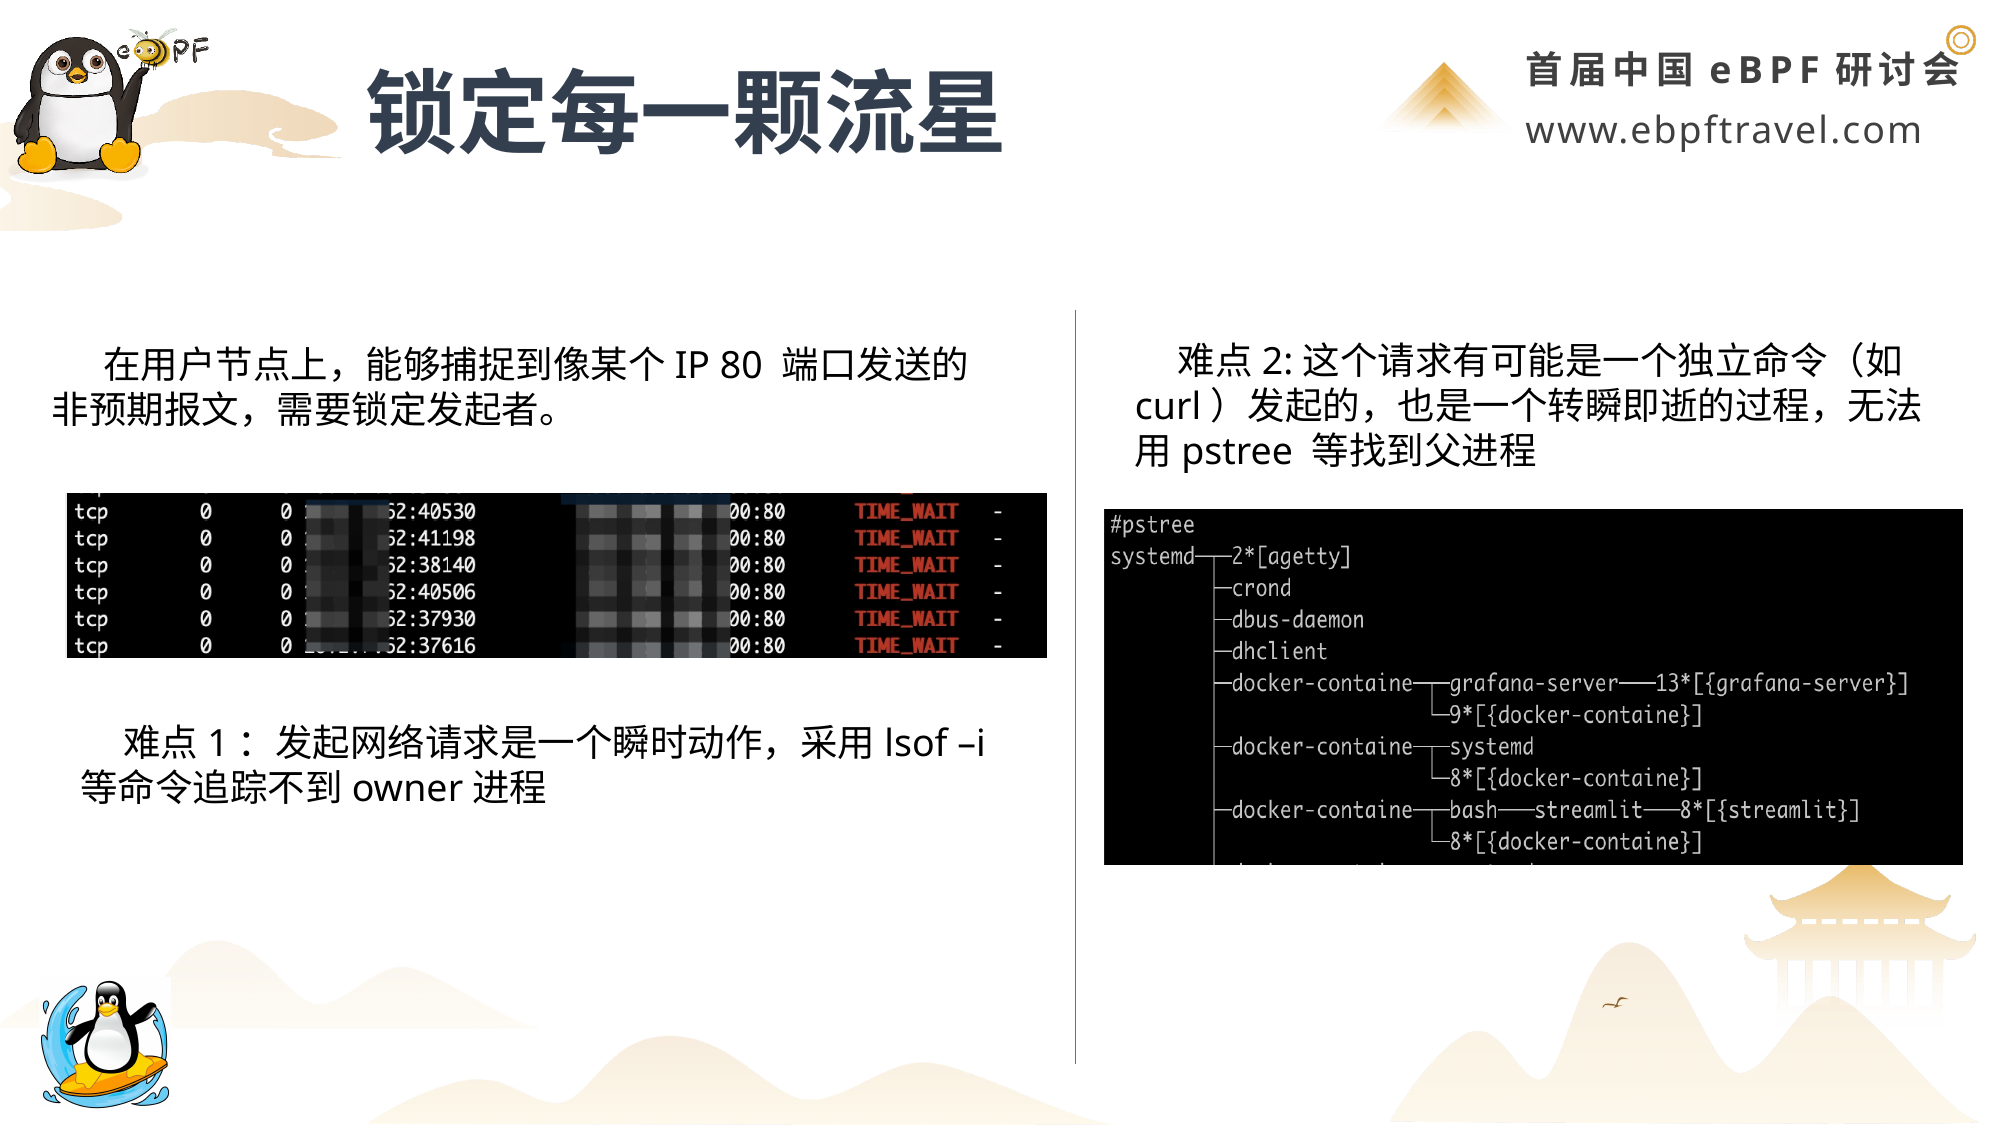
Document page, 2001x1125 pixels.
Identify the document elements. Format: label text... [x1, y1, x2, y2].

picture [1946, 25, 1976, 55]
picture [0, 940, 1113, 1125]
picture [65, 493, 1047, 658]
text_box 锁定每一颗流星 [137, 59, 1863, 278]
text_box 在用户节点上，能够捕捉到像某个IP 80 端口发送的非预期报文，需要锁定发起者。 [36, 333, 1019, 439]
text_box 难点2:这个请求有可能是一个独立命令（如curl）发起的，也是一个转瞬即逝的过程，无法用pstree 等找到父进程 [1120, 329, 1952, 480]
text_box 难点1：发起网络请求是一个瞬时动作，采用lsof –i 等命令追踪不到owner进程 [65, 711, 1031, 817]
picture [0, 0, 555, 268]
picture [1104, 509, 1980, 1124]
